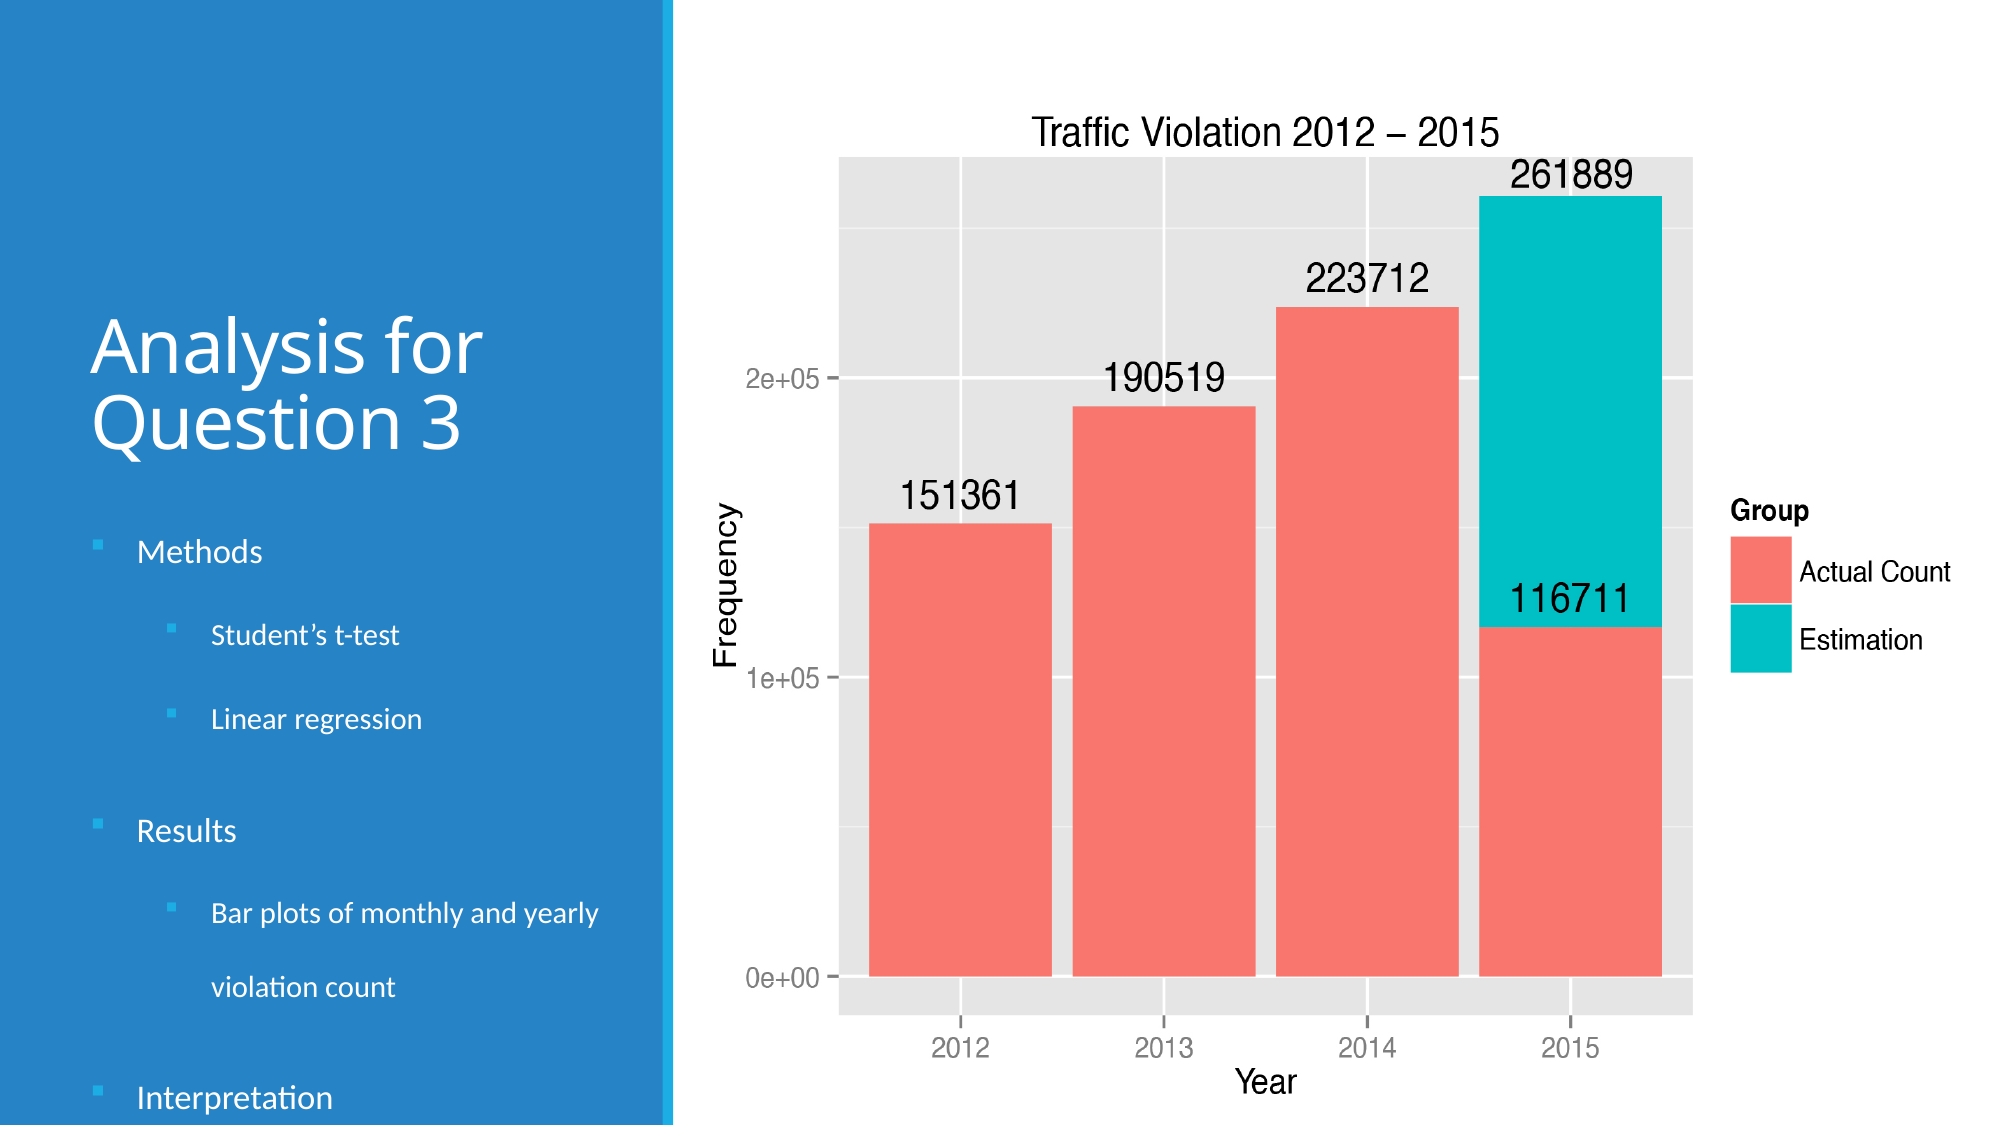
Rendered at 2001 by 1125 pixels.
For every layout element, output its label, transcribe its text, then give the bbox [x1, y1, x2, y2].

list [684, 62, 2000, 1125]
title Analysis for Question 3 [75, 97, 600, 473]
list Methods Student’s t-test Linear regression Results Bar plots of monthly and yearly violation count Interpretation [75, 479, 656, 1125]
